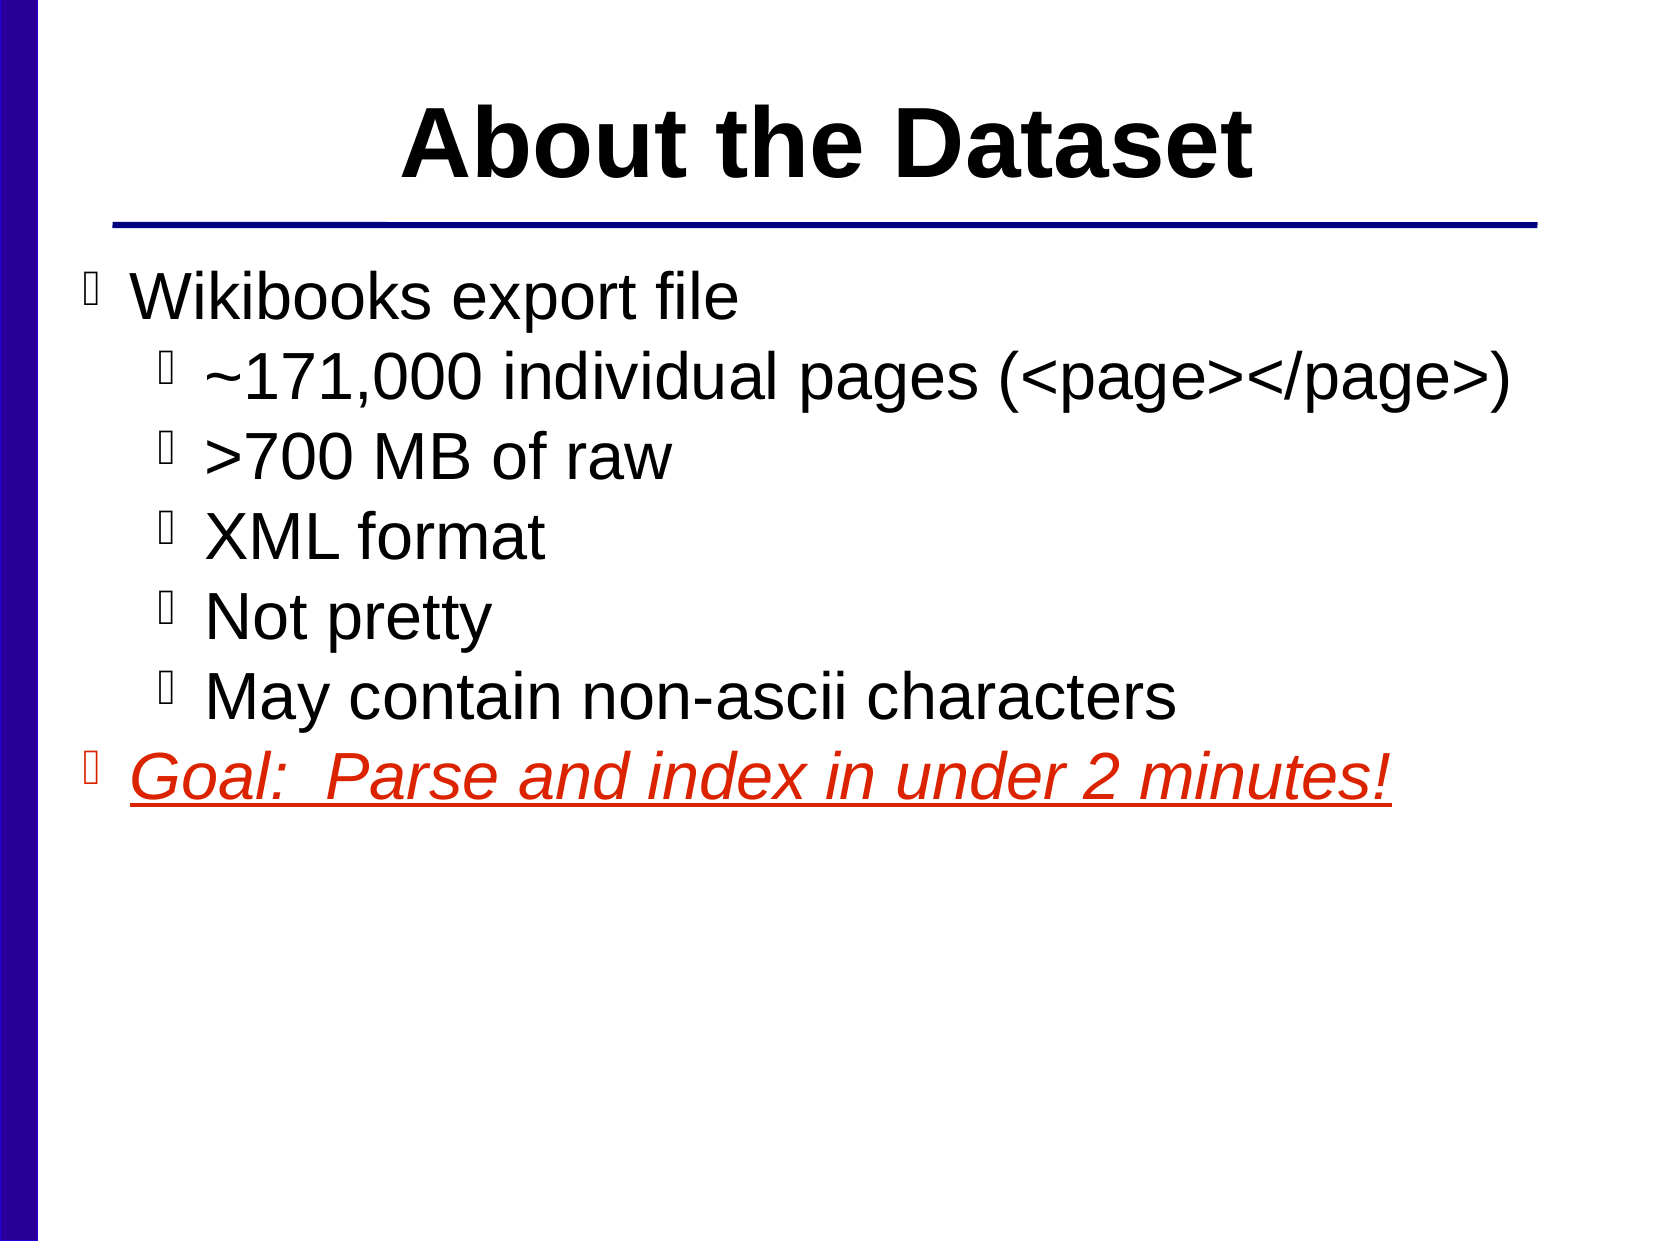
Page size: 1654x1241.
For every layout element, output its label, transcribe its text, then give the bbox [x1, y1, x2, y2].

text_box Wikibooks export file ~171,000 individual pages (<page></page>) >700 MB of raw XML format Not pretty May contain non-ascii characters Goal: Parse and index in under 2 minutes! [82, 253, 1571, 1090]
text_box About the Dataset [82, 56, 1571, 218]
